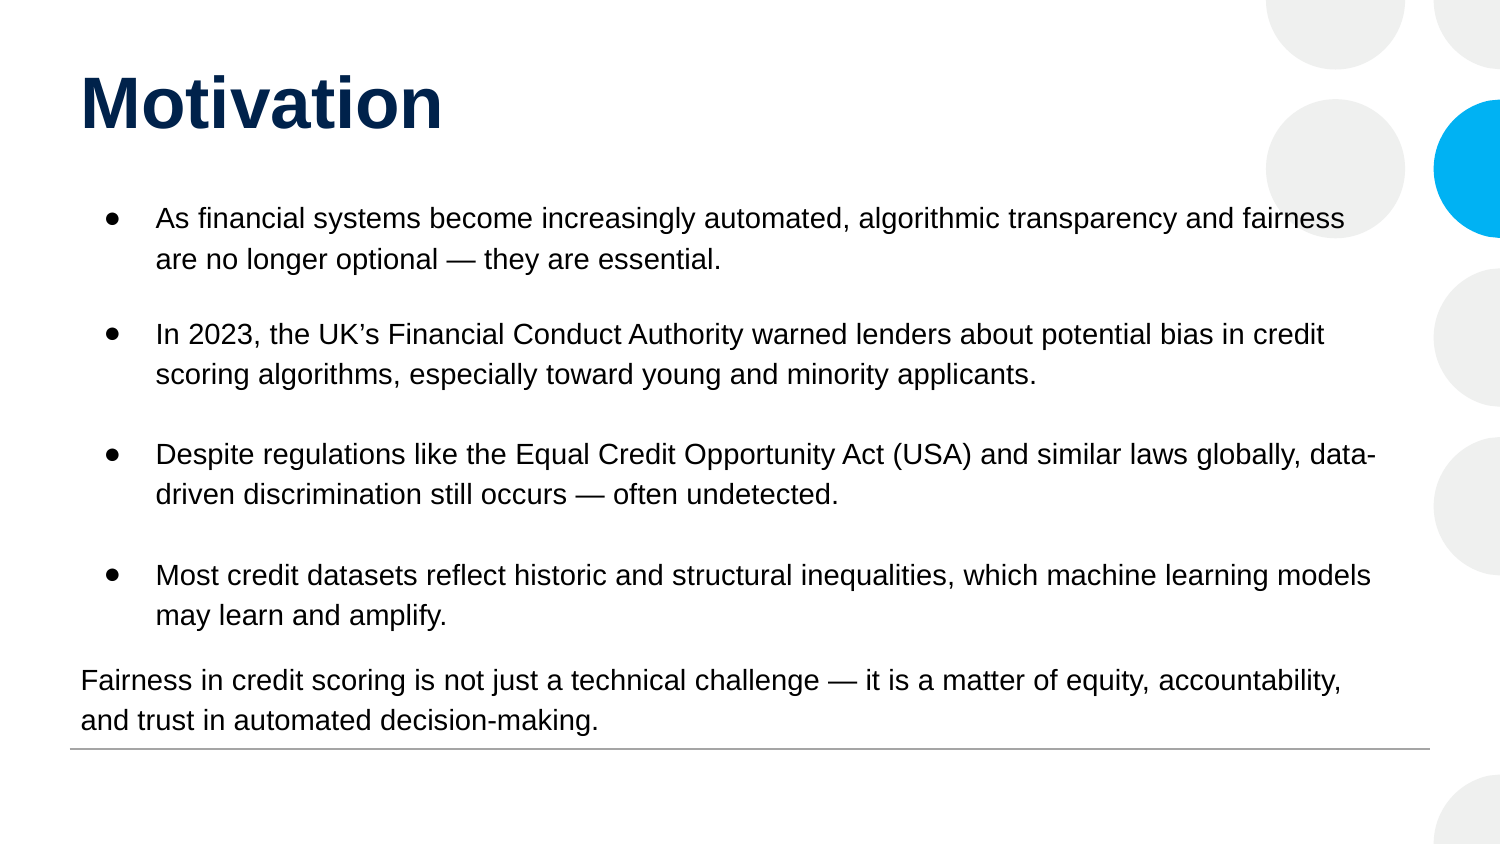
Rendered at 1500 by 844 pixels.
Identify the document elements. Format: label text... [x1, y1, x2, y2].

list As financial systems become increasingly automated, algorithmic transparency and fairness are no longer optional — they are essential. In 2023, the UK’s Financial Conduct Authority warned lenders about potential bias in credit scoring algorithms, especially toward young and minority applicants. Despite regulations like the Equal Credit Opportunity Act (USA) and similar laws globally, data-driven discrimination still occurs — often undetected. Most credit datasets reflect historic and structural inequalities, which machine learning models may learn and amplify. Fairness in credit scoring is not just a technical challenge — it is a matter of equity, accountability, and trust in automated decision-making. [69, 188, 1408, 768]
title Motivation [69, 50, 1379, 168]
